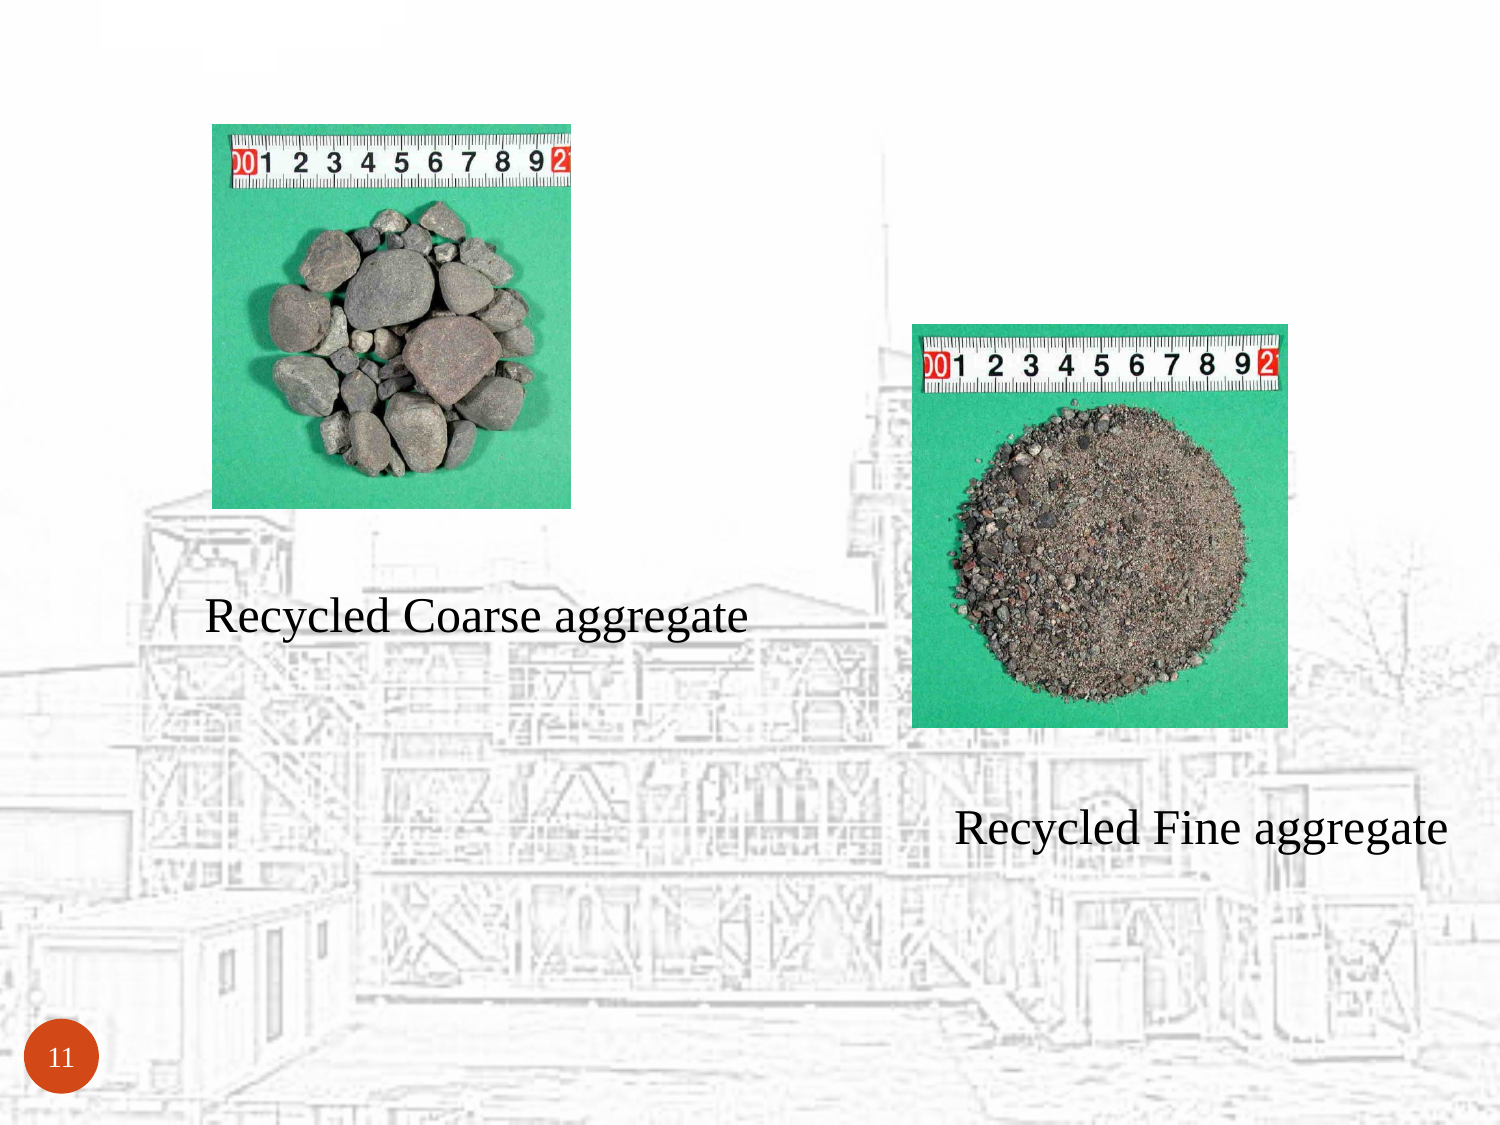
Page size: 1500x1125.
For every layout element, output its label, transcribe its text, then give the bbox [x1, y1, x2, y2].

picture [212, 124, 571, 510]
text_box Recycled Coarse aggregate [189, 574, 777, 650]
picture [912, 324, 1288, 728]
slide_number 11 [23, 1018, 99, 1094]
text_box Recycled Fine aggregate [939, 787, 1477, 863]
